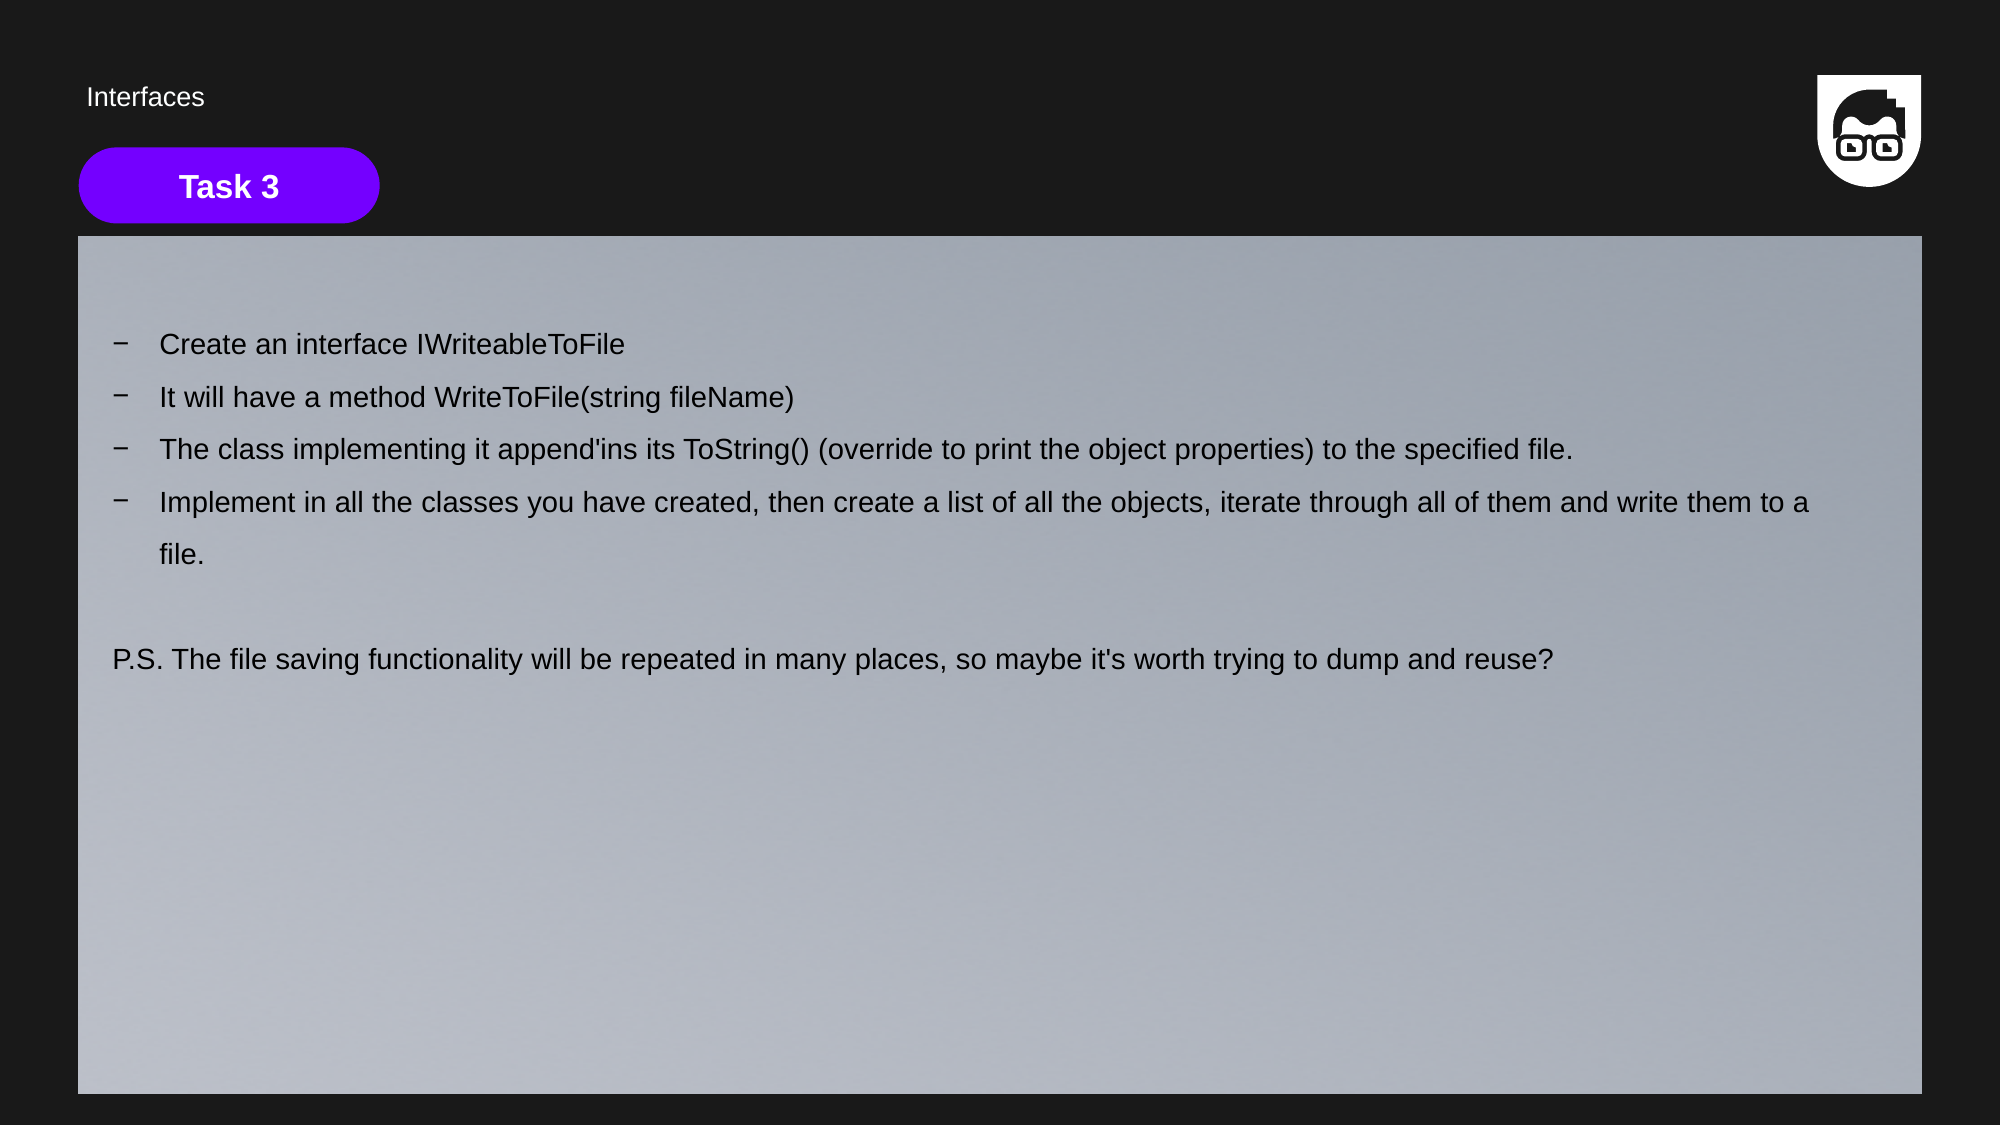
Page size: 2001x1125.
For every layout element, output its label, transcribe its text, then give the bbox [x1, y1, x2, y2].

list Interfaces [78, 75, 1000, 150]
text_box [78, 147, 380, 224]
picture [78, 236, 1922, 1095]
